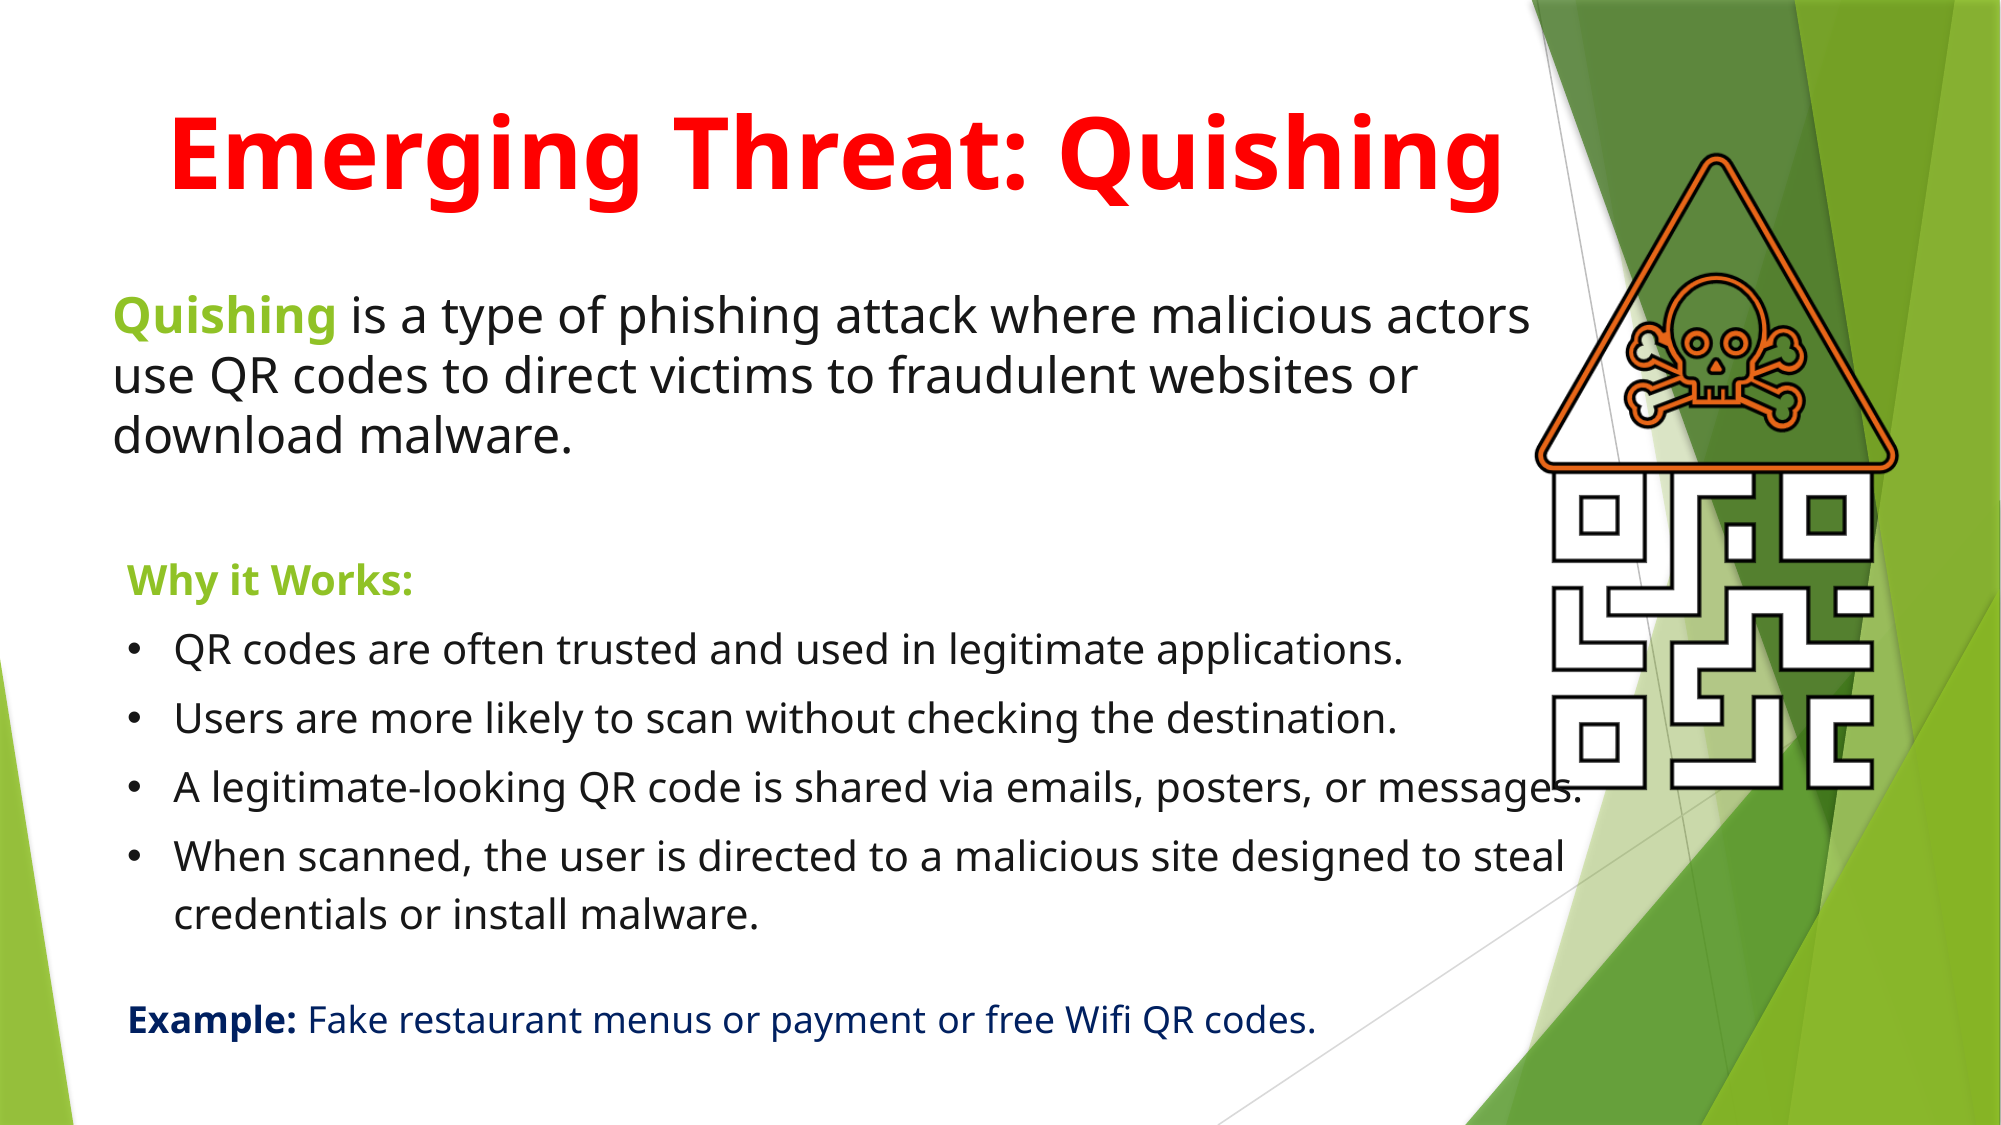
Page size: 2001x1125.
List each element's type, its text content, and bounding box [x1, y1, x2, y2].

picture [1494, 410, 1931, 847]
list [1516, 112, 1918, 515]
title Emerging Threat: Quishing [151, 82, 1562, 275]
text_box Quishing is a type of phishing attack where malicious actors use QR codes to direct victims to fraudulent websites or download malware. [97, 275, 1511, 518]
text_box Why it Works: QR codes are often trusted and used in legitimate applications. Users are more likely to scan without checking the destination. A legitimate-looking QR code is shared via emails, posters, or messages. When scanned, the user is directed to a malicious site designed to steal credentials or install malware. Example: Fake restaurant menus or payment or free Wifi QR codes. [112, 538, 1602, 1063]
